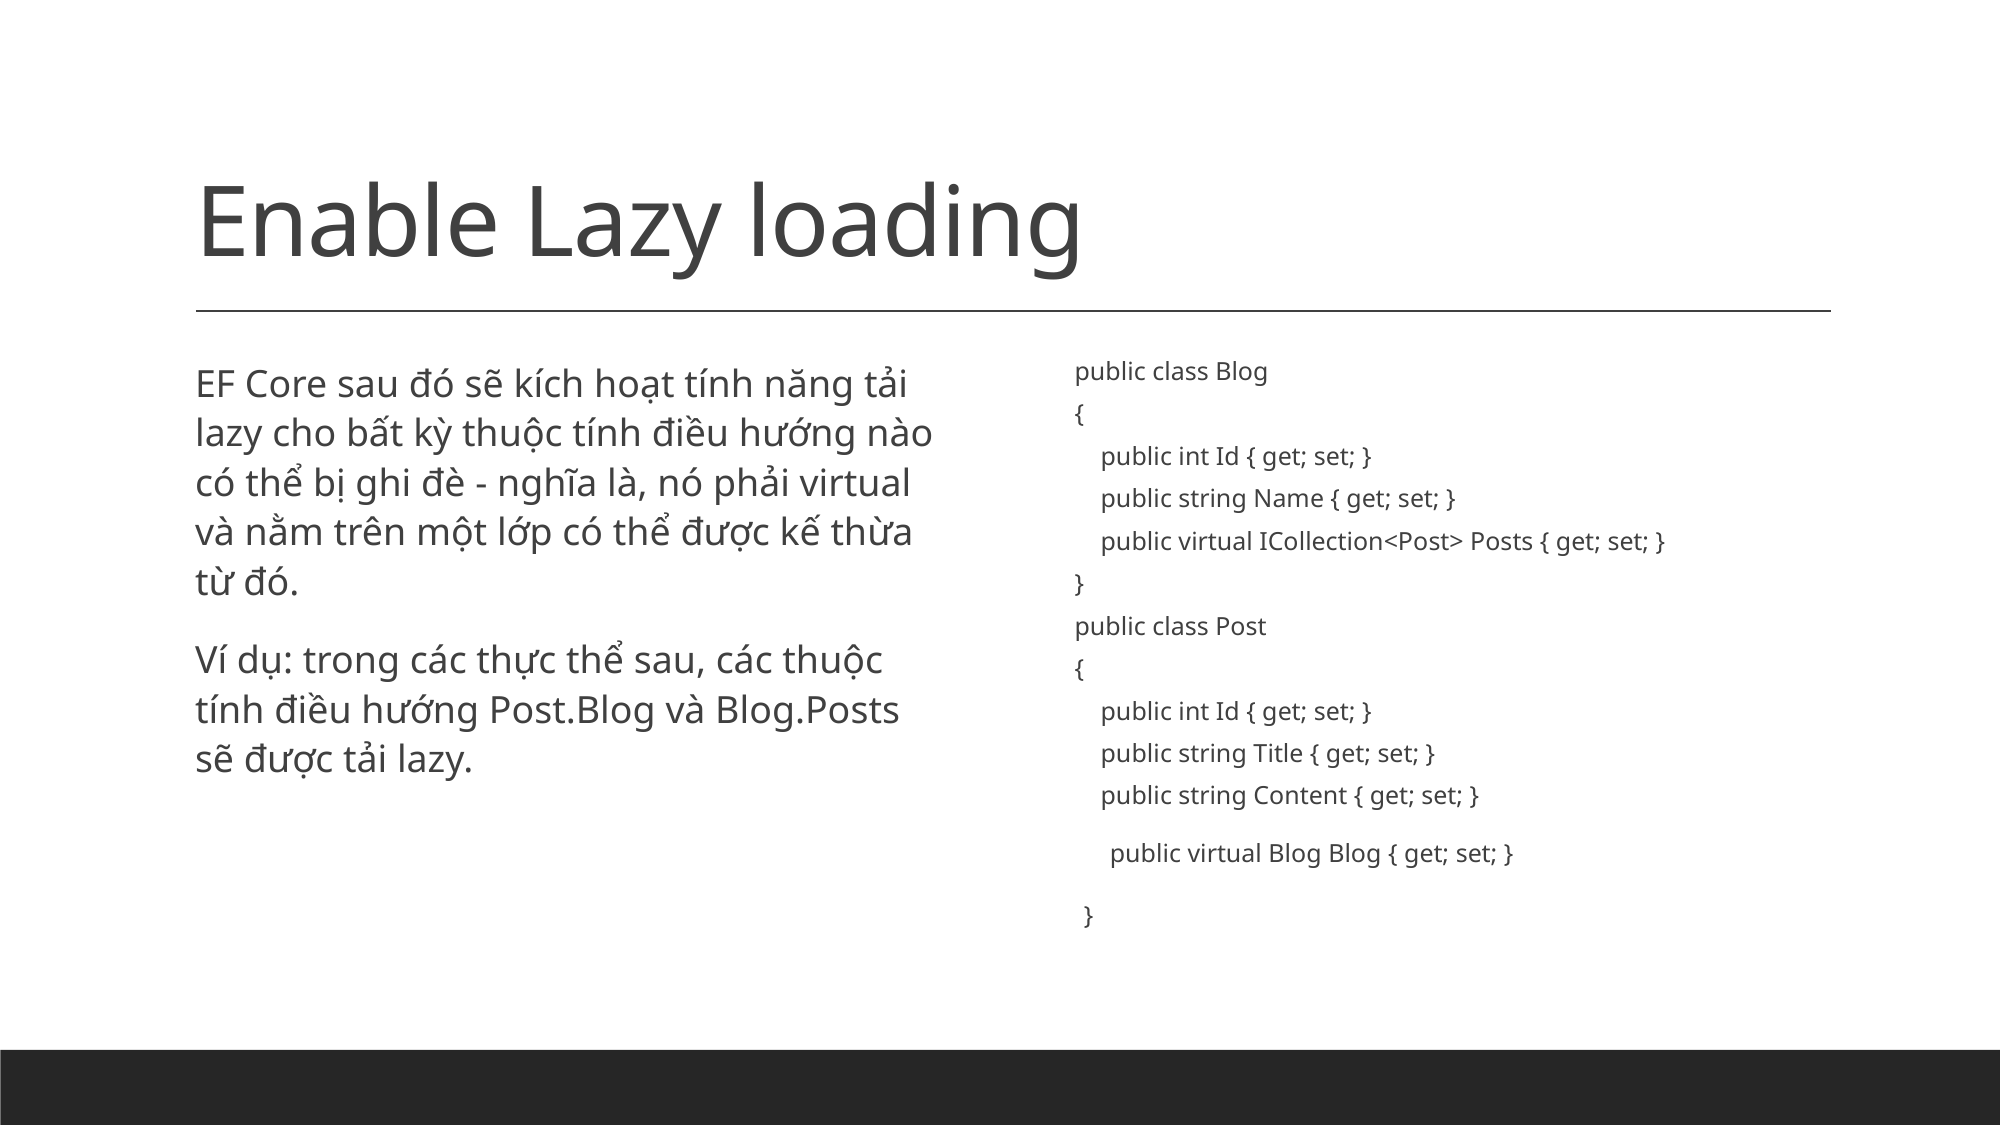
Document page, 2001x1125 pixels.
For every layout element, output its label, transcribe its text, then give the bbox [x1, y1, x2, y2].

list public class Blog { public int Id { get; set; } public string Name { get; set; } public virtual ICollection<Post> Posts { get; set; } } public class Post { public int Id { get; set; } public string Title { get; set; } public string Content { get; set; } public virtual Blog Blog { get; set; } } [1068, 347, 1830, 963]
title Enable Lazy loading [180, 47, 1830, 285]
list EF Core sau đó sẽ kích hoạt tính năng tải lazy cho bất kỳ thuộc tính điều hướng nào có thể bị ghi đè - nghĩa là, nó phải virtual và nằm trên một lớp có thể được kế thừa từ đó. Ví dụ: trong các thực thể sau, các thuộc tính điều hướng Post.Blog và Blog.Posts sẽ được tải lazy. [180, 347, 942, 963]
